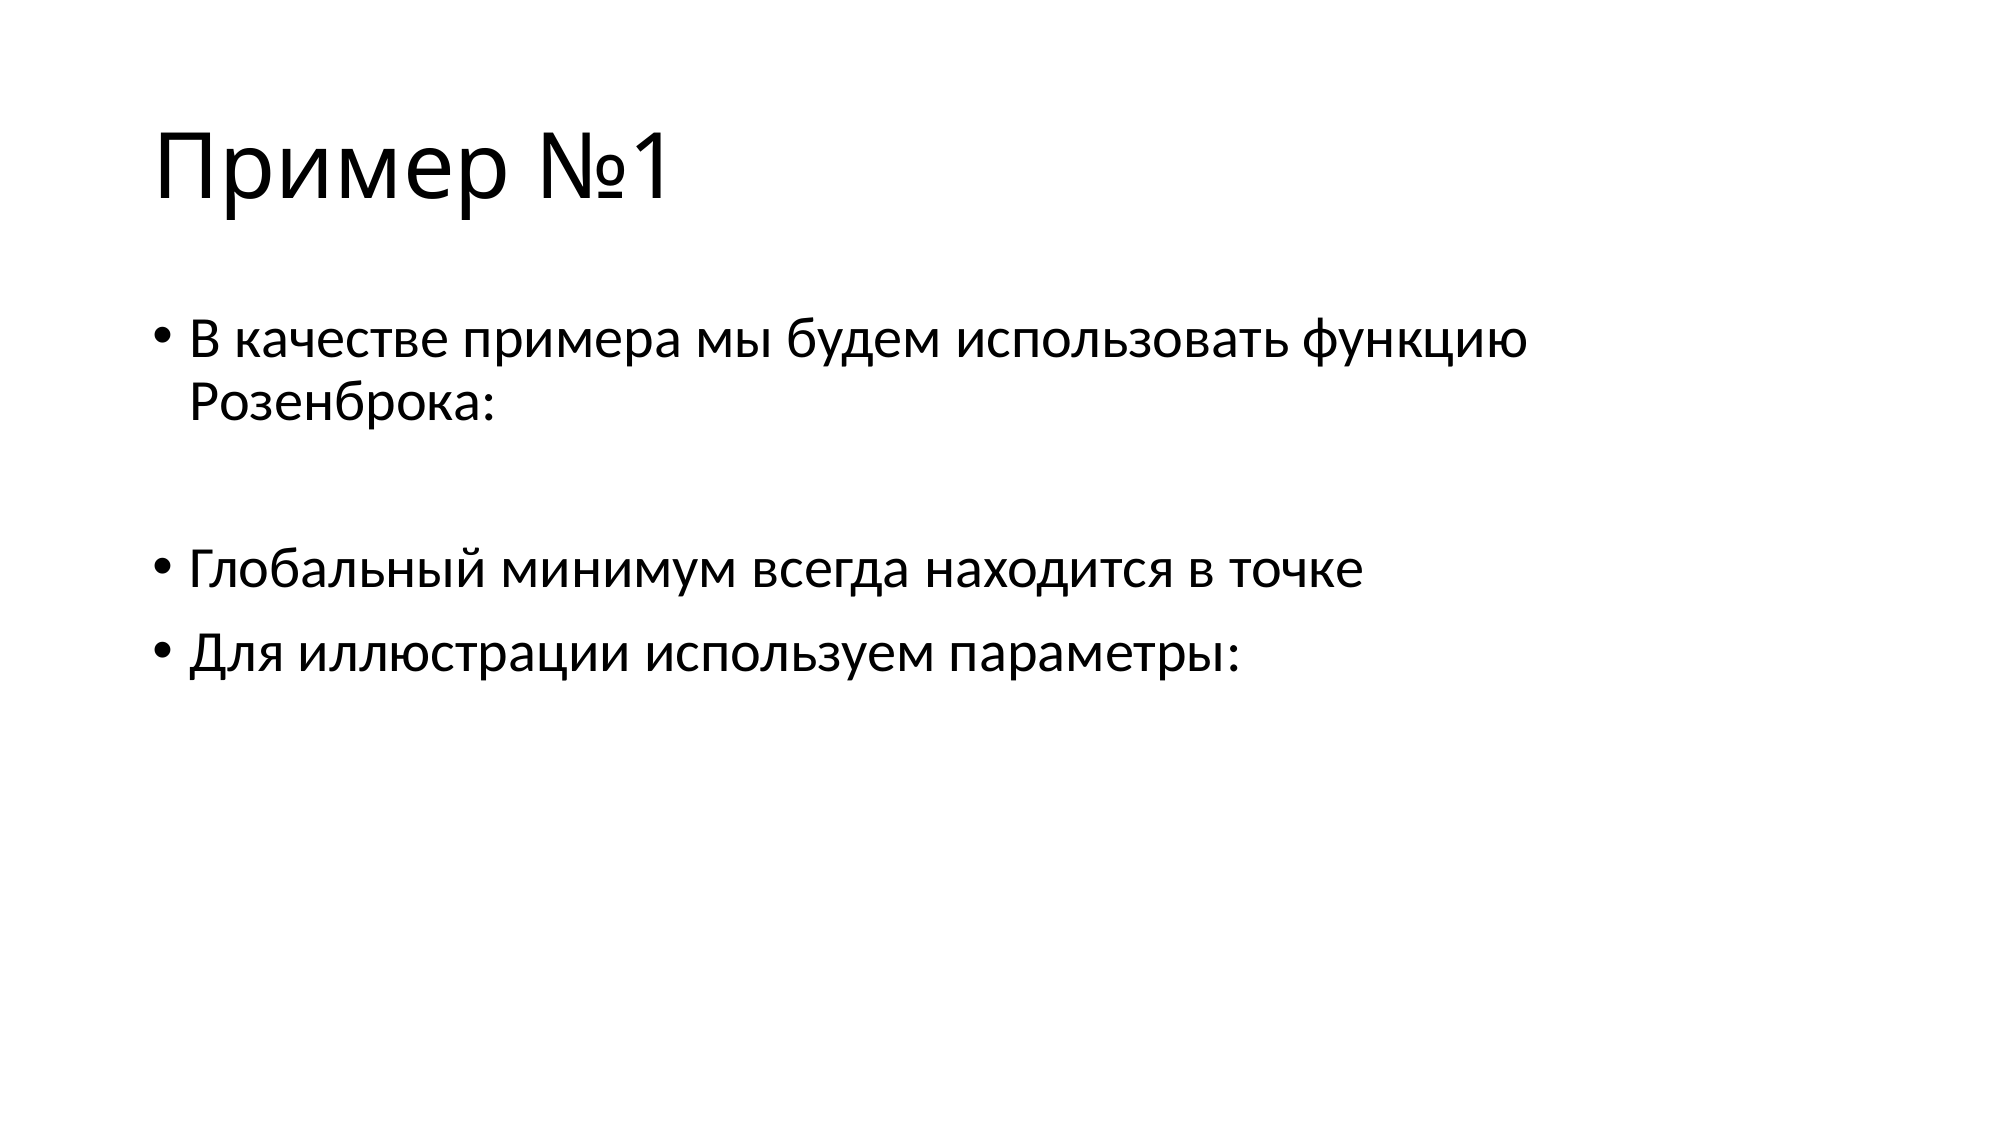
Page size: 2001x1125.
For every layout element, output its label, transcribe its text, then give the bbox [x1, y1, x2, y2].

title Пример №1 [137, 59, 1863, 278]
